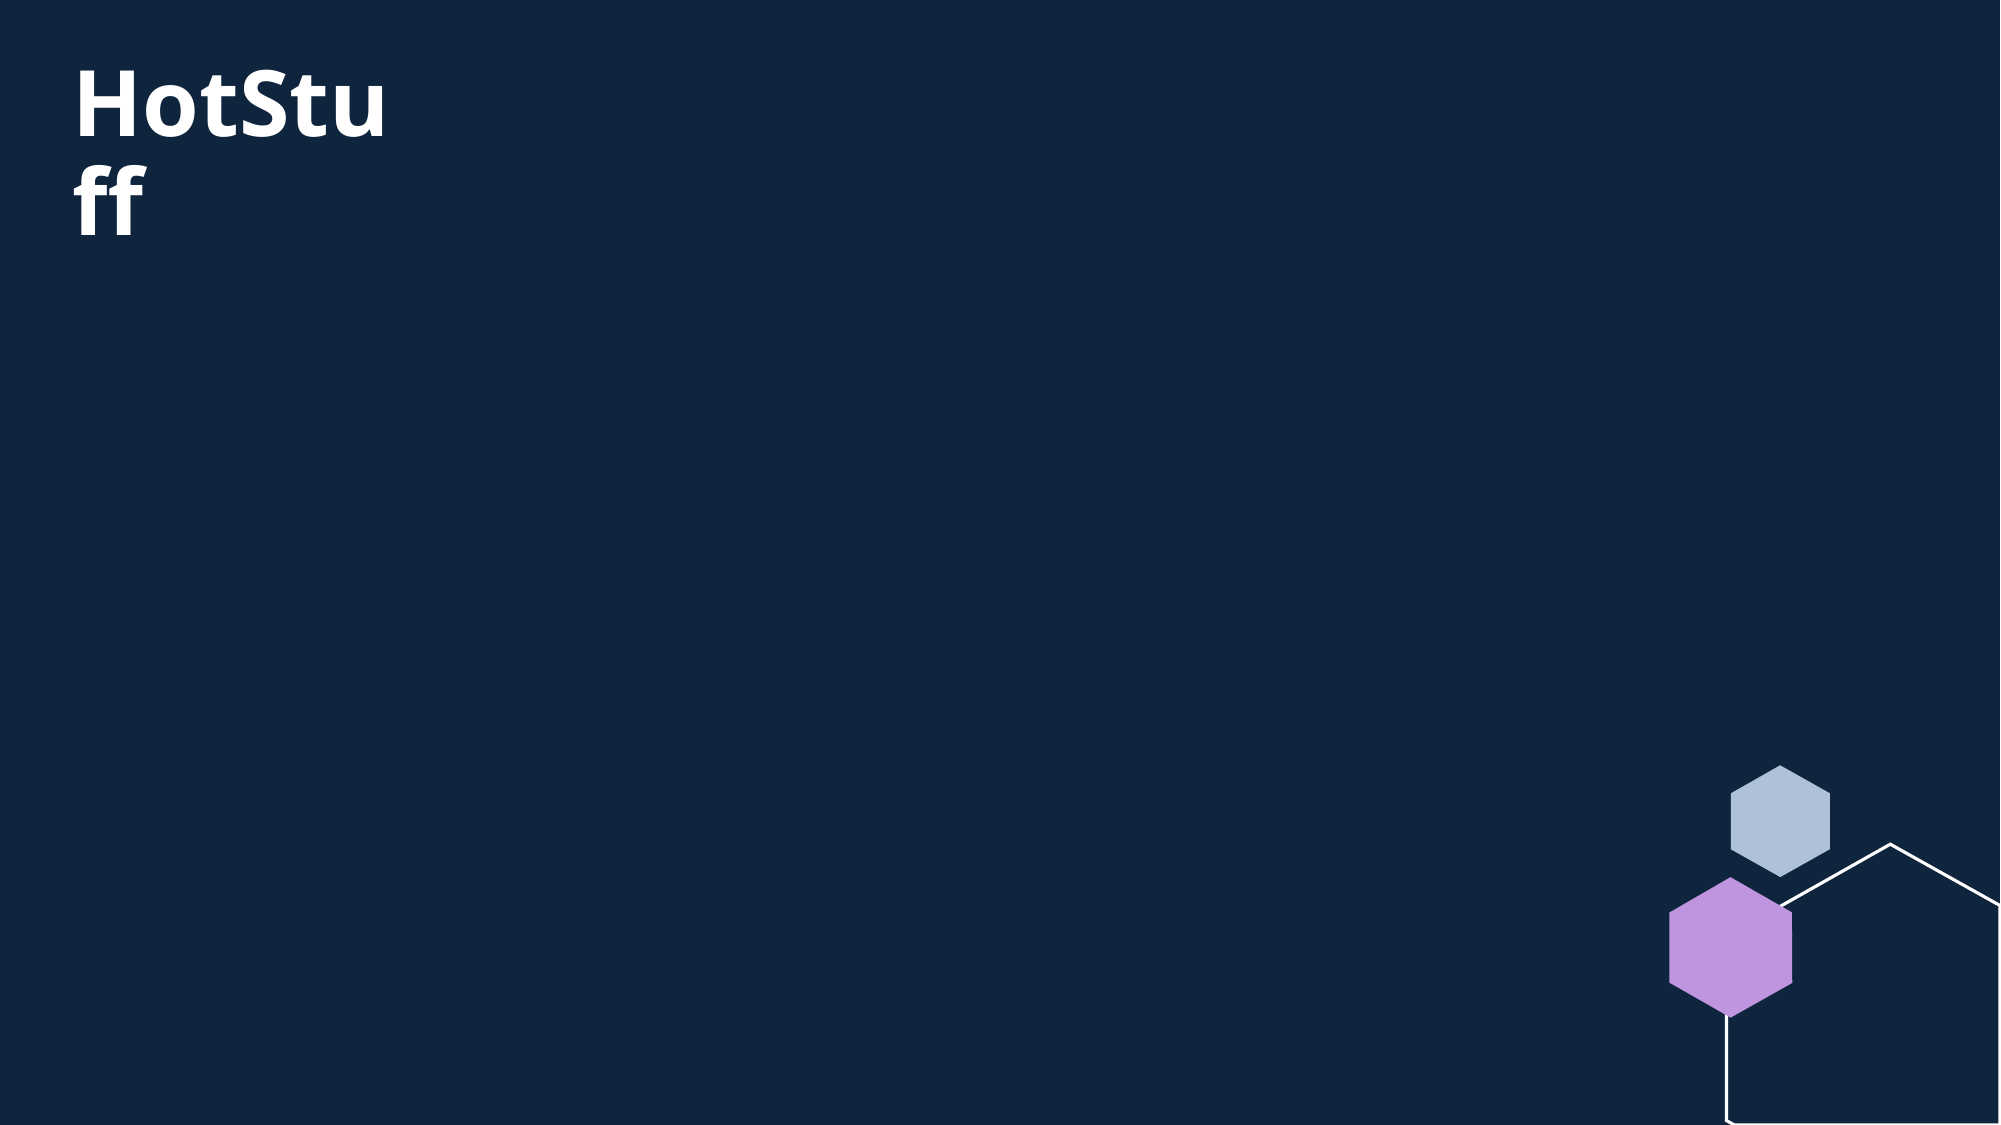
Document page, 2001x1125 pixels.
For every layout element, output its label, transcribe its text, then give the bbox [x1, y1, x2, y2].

title HotStuff [57, 50, 462, 173]
